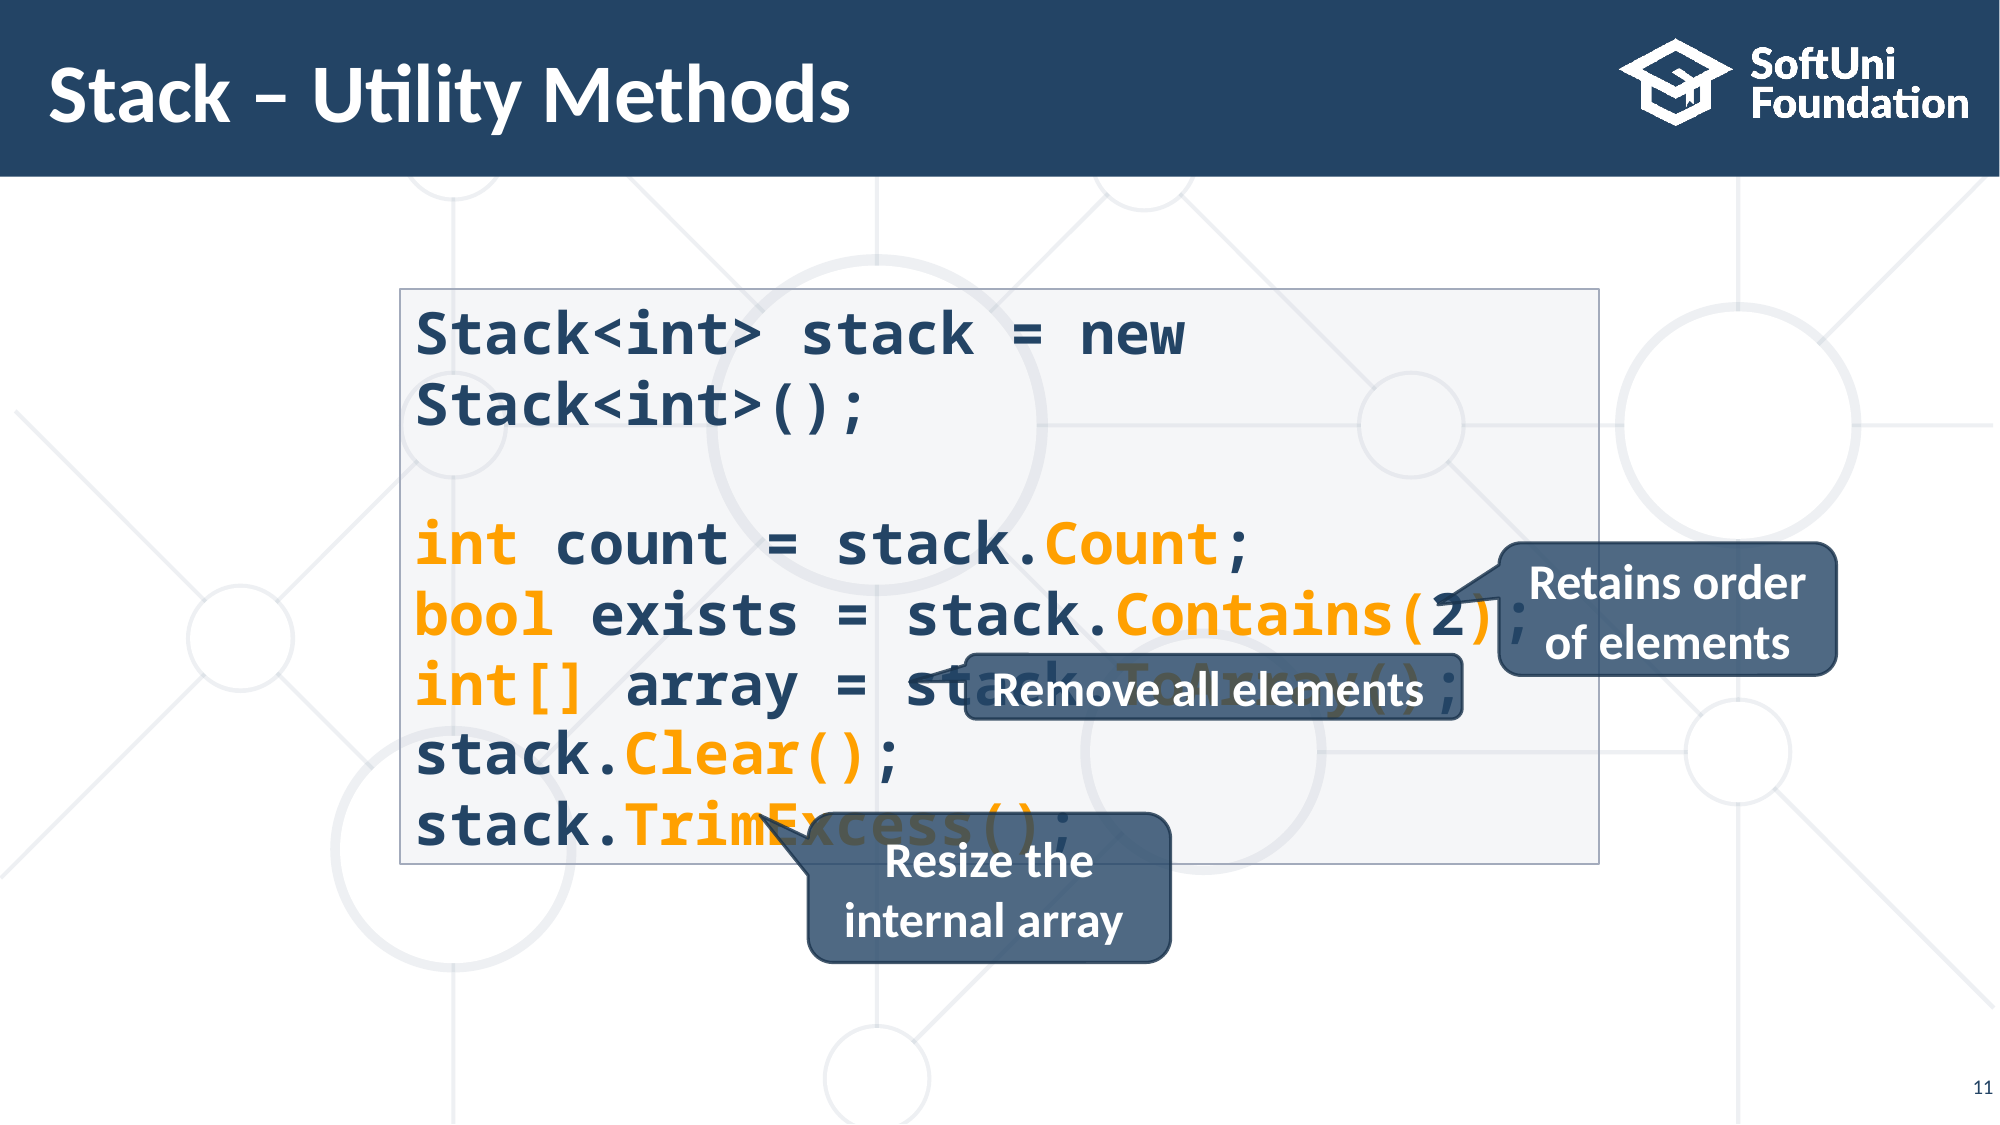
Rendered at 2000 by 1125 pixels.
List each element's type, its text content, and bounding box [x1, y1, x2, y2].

title Stack – Utility Methods [31, 16, 1591, 162]
text_box Retains order of elements [1435, 540, 1839, 678]
text_box Stack<int> stack = new Stack<int>(); int count = stack.Count; bool exists = stack.Contains(2); int[] array = stack.ToArray(); stack.Clear(); stack.TrimExcess(); [400, 289, 1600, 864]
text_box Resize the internal array [758, 811, 1173, 965]
slide_number 11 [1929, 1070, 2000, 1103]
picture [1618, 38, 1968, 126]
text_box Remove all elements [907, 652, 1465, 722]
